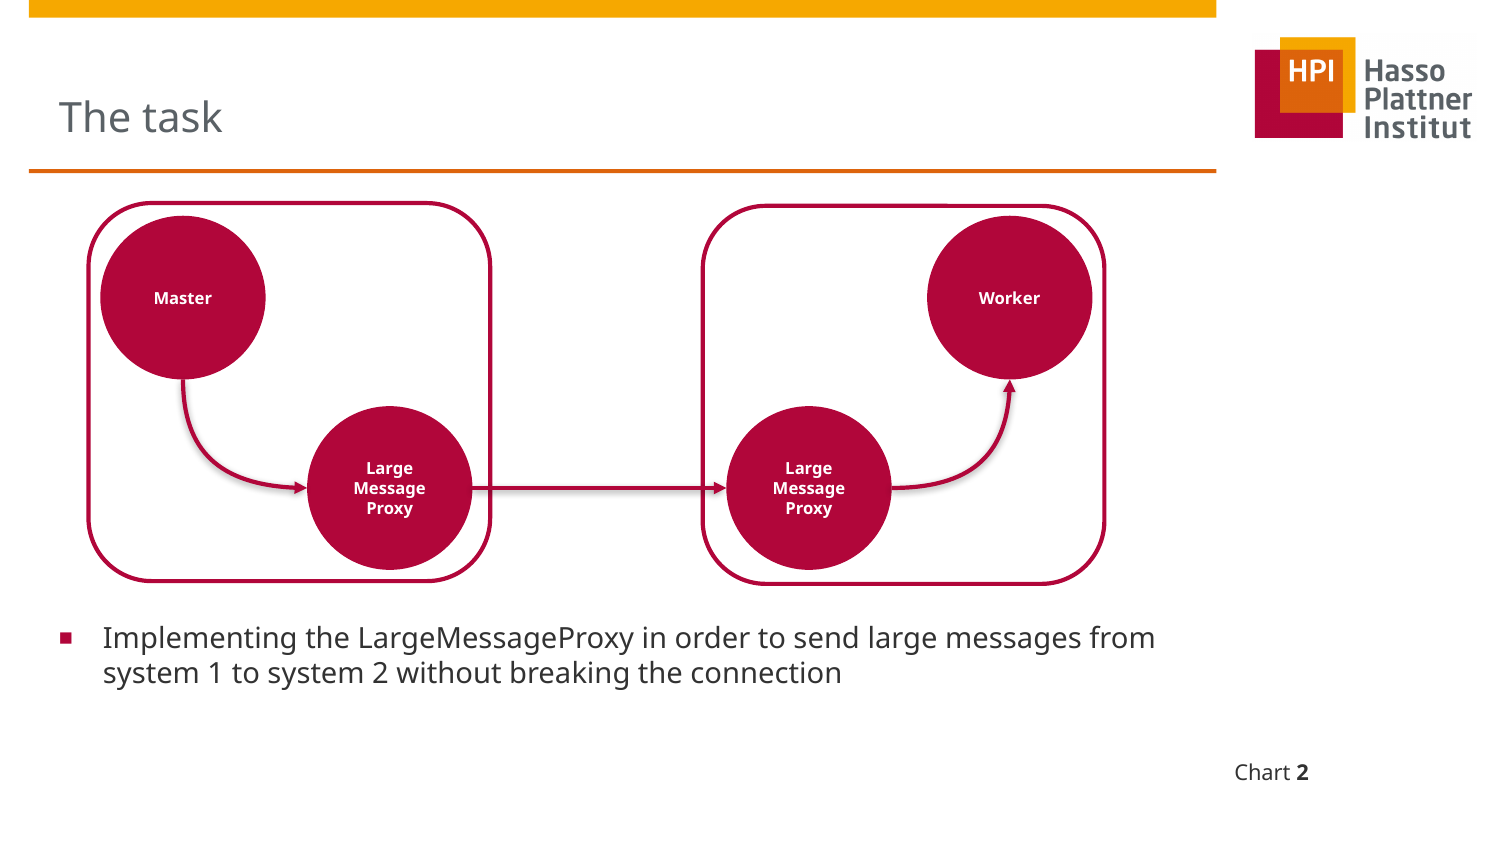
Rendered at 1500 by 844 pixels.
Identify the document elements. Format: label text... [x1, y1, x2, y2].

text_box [891, 379, 1010, 489]
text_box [190, 371, 300, 496]
text_box Master [98, 213, 268, 382]
picture [1252, 33, 1477, 142]
list Implementing the LargeMessageProxy in order to send large messages from system 1 to system 2 without breaking the connection [58, 607, 1187, 788]
text_box Large Message Proxy [305, 404, 475, 572]
text_box [86, 200, 493, 584]
text_box Worker [925, 213, 1095, 382]
slide_number Chart 2 [1216, 758, 1471, 788]
text_box [700, 203, 1107, 586]
title The task [58, 17, 1187, 170]
text_box Large Message Proxy [724, 404, 894, 572]
